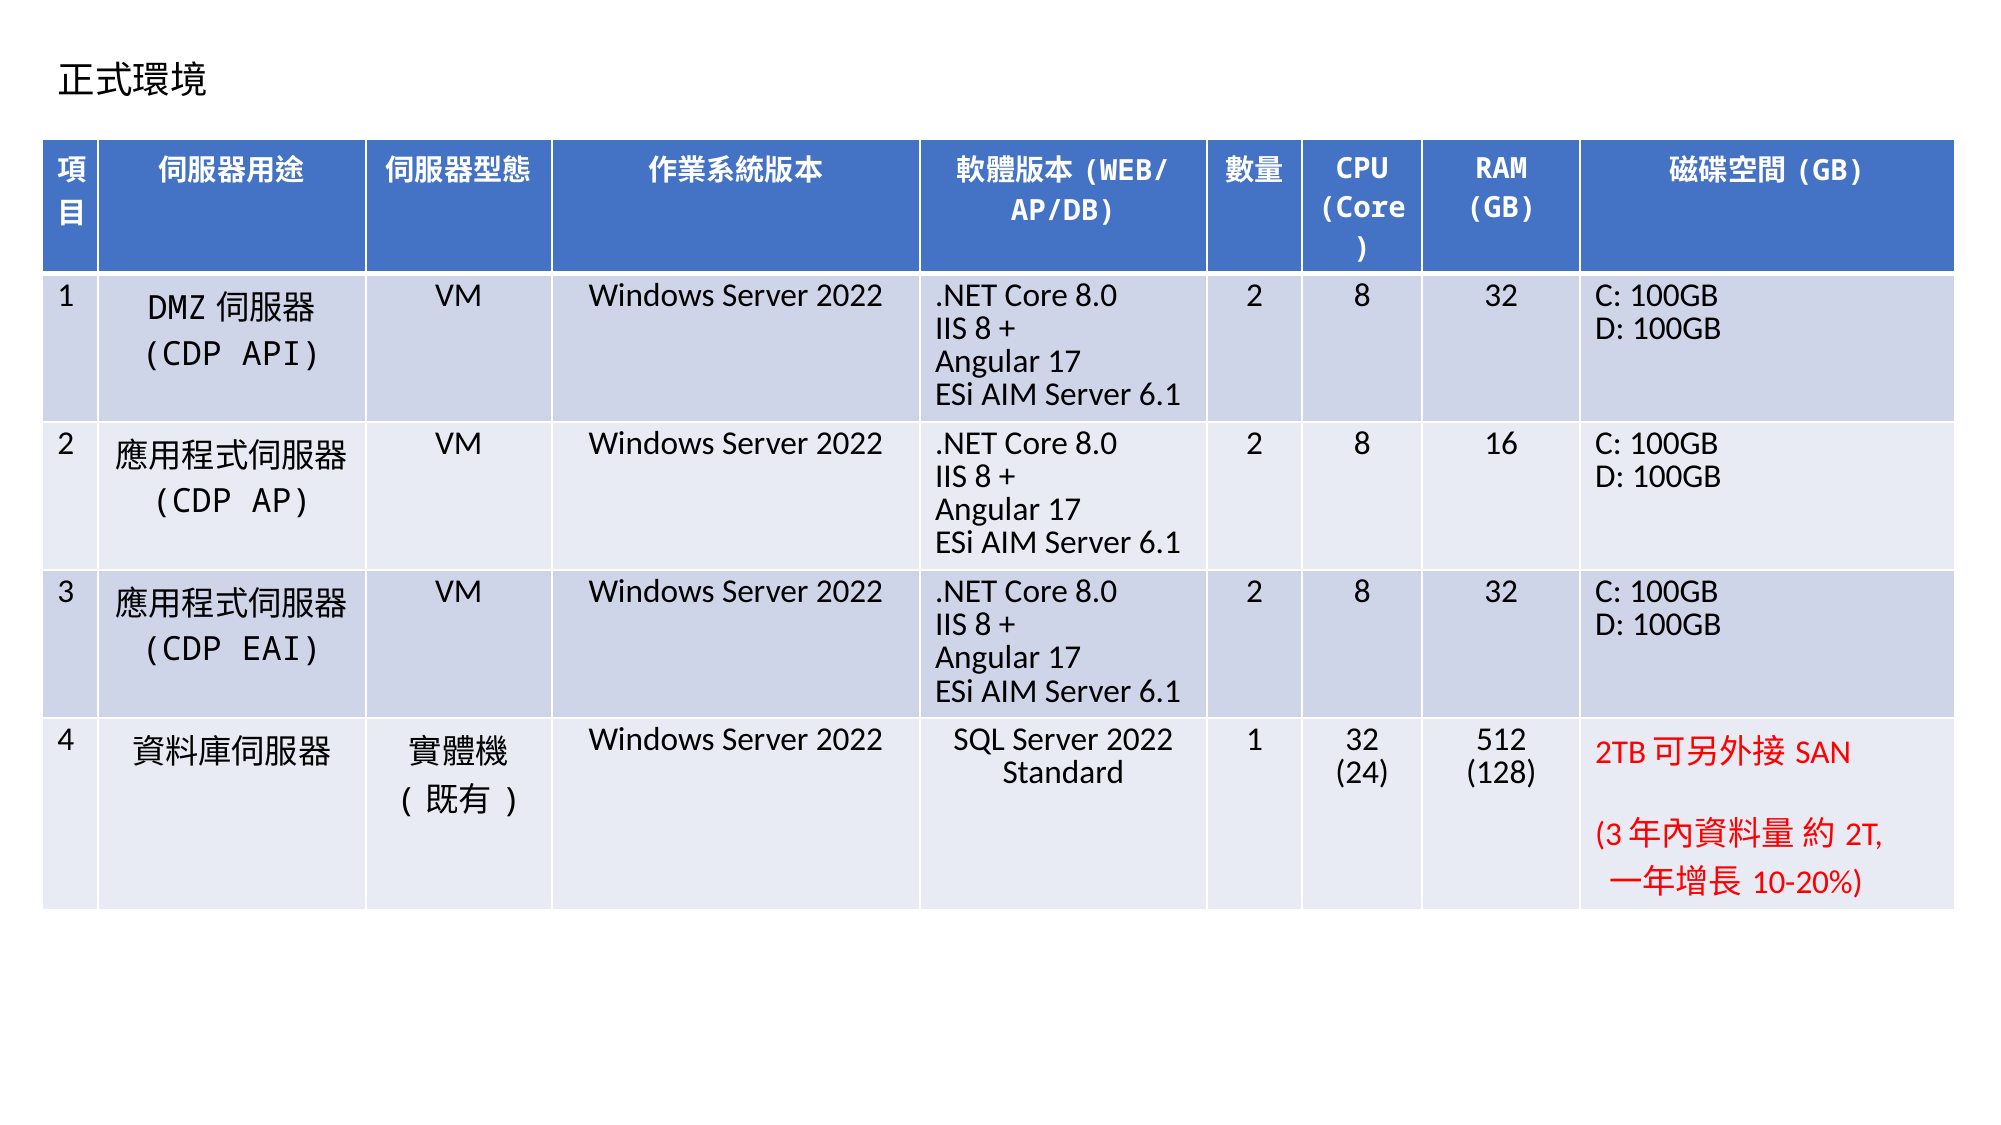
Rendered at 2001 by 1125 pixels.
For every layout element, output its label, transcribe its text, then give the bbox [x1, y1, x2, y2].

table_cell VM [367, 423, 551, 569]
table_cell Windows Server 2022 [553, 719, 919, 909]
table_header 磁碟空間(GB) [1581, 140, 1954, 271]
table_cell SQL Server 2022 Standard [921, 719, 1206, 909]
table_cell 16 [1423, 423, 1579, 569]
table_cell Windows Server 2022 [553, 276, 919, 421]
table_cell 實體機 (既有) [367, 719, 551, 909]
table_cell .NET Core 8.0 IIS 8 + Angular 17 ESi AIM Server 6.1 [921, 571, 1206, 717]
table_cell 應用程式伺服器 (CDP EAI) [99, 571, 365, 717]
table_cell 1 [43, 276, 97, 421]
table_cell 3 [43, 571, 97, 717]
table_cell 512 (128) [1423, 719, 1579, 909]
table_cell 8 [1303, 276, 1421, 421]
table_cell 8 [1303, 423, 1421, 569]
table_cell 8 [1303, 571, 1421, 717]
table_header 伺服器用途 [99, 140, 365, 271]
table_cell 2TB可另外接SAN (3年內資料量 約2T, 一年增長10-20%) [1581, 719, 1954, 909]
table_cell C: 100GB D: 100GB [1581, 423, 1954, 569]
table_header 伺服器型態 [367, 140, 551, 271]
text_box 正式環境 [43, 49, 223, 109]
table_cell 1 [1208, 719, 1301, 909]
table_cell 32 [1423, 276, 1579, 421]
table_header RAM (GB) [1423, 140, 1579, 271]
table_header 項目 [43, 140, 97, 271]
table_cell VM [367, 276, 551, 421]
table_cell 2 [1208, 276, 1301, 421]
table_cell .NET Core 8.0 IIS 8 + Angular 17 ESi AIM Server 6.1 [921, 276, 1206, 421]
table_cell 2 [1208, 571, 1301, 717]
table_cell 應用程式伺服器 (CDP AP) [99, 423, 365, 569]
table_cell 資料庫伺服器 [99, 719, 365, 909]
table_cell Windows Server 2022 [553, 423, 919, 569]
table_cell DMZ伺服器 (CDP API) [99, 276, 365, 421]
table_cell VM [367, 571, 551, 717]
table_cell Windows Server 2022 [553, 571, 919, 717]
table_cell 32 [1423, 571, 1579, 717]
table_cell C: 100GB D: 100GB [1581, 276, 1954, 421]
table_header 作業系統版本 [553, 140, 919, 271]
table_cell 4 [43, 719, 97, 909]
table_cell .NET Core 8.0 IIS 8 + Angular 17 ESi AIM Server 6.1 [921, 423, 1206, 569]
table_header 數量 [1208, 140, 1301, 271]
table_header CPU (Core) [1303, 140, 1421, 271]
table_cell 2 [1208, 423, 1301, 569]
table_cell C: 100GB D: 100GB [1581, 571, 1954, 717]
table_cell 32 (24) [1303, 719, 1421, 909]
table_header 軟體版本(WEB/AP/DB) [921, 140, 1206, 271]
table_cell 2 [43, 423, 97, 569]
